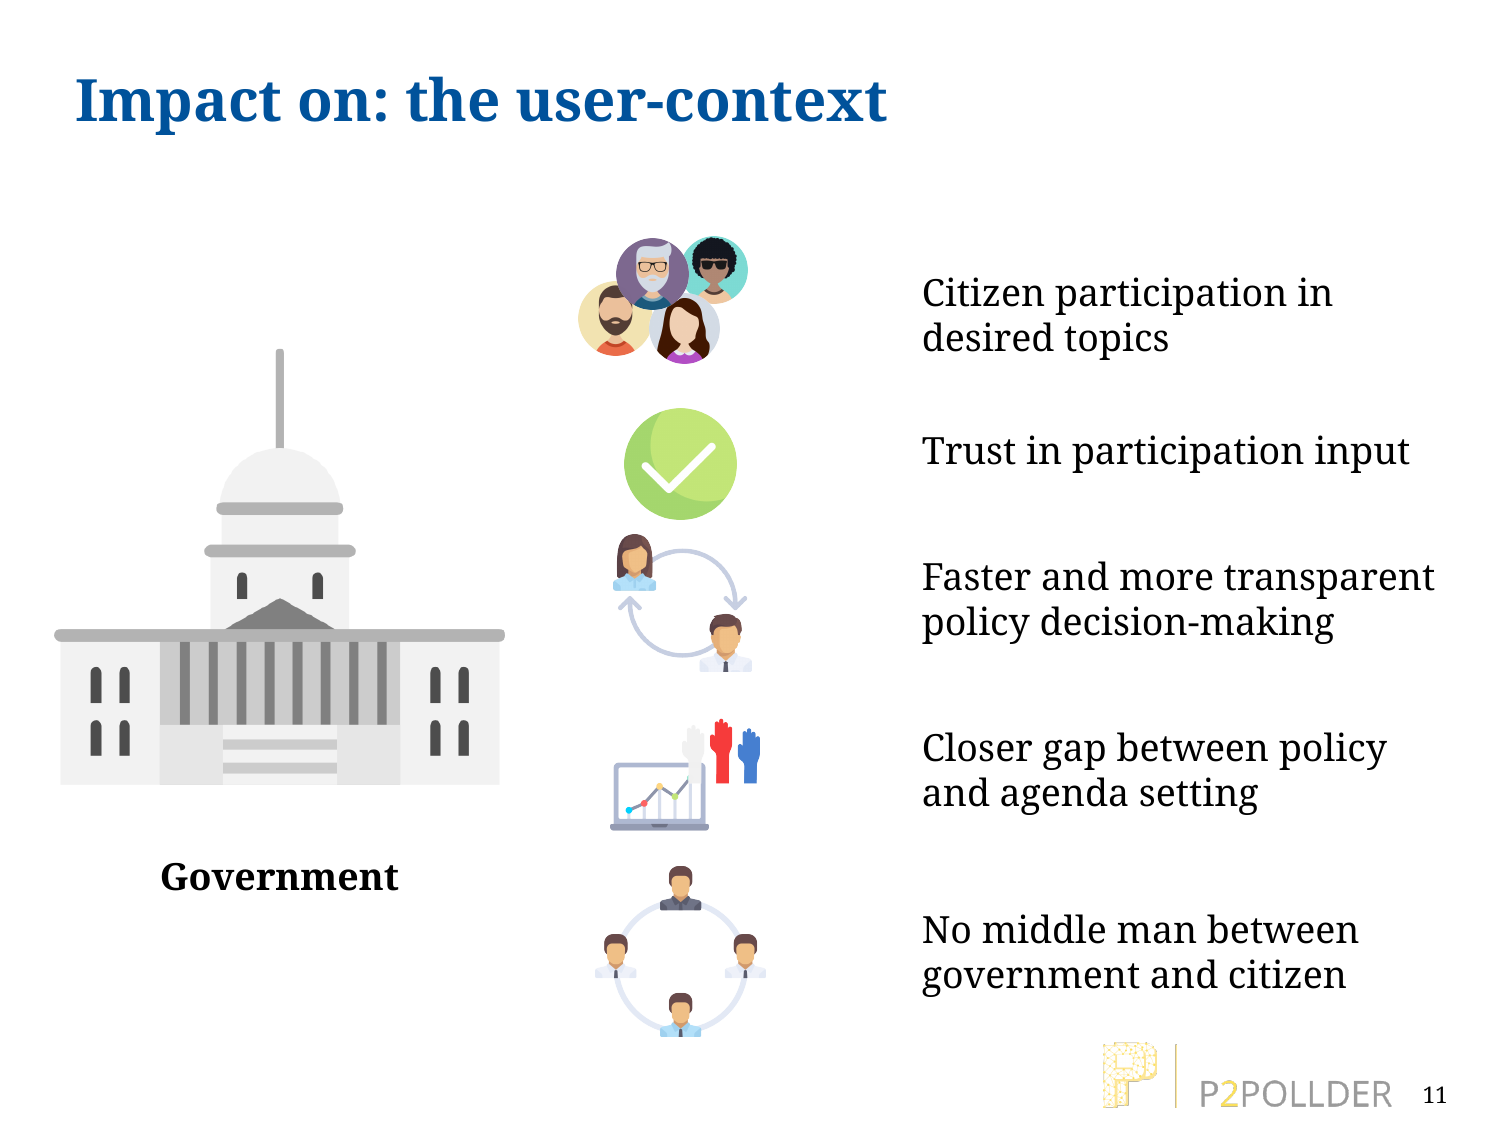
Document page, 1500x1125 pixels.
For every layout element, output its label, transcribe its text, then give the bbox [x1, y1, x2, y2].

picture [609, 712, 760, 846]
text_box Citizen participation in desired topics [907, 262, 1452, 367]
picture [578, 235, 749, 364]
picture [624, 408, 737, 520]
list 11 [1404, 1066, 1448, 1108]
text_box Trust in participation input [907, 419, 1452, 480]
text_box Government [46, 845, 513, 951]
text_box No middle man between government and citizen [907, 898, 1452, 1004]
text_box Closer gap between policy and agenda setting [907, 717, 1452, 822]
text_box Faster and more transparent policy decision-making [907, 545, 1452, 651]
picture [1103, 1042, 1392, 1108]
picture [54, 341, 505, 792]
picture [595, 866, 766, 1037]
title Impact on: the user-context [75, 71, 1425, 200]
picture [613, 534, 752, 673]
